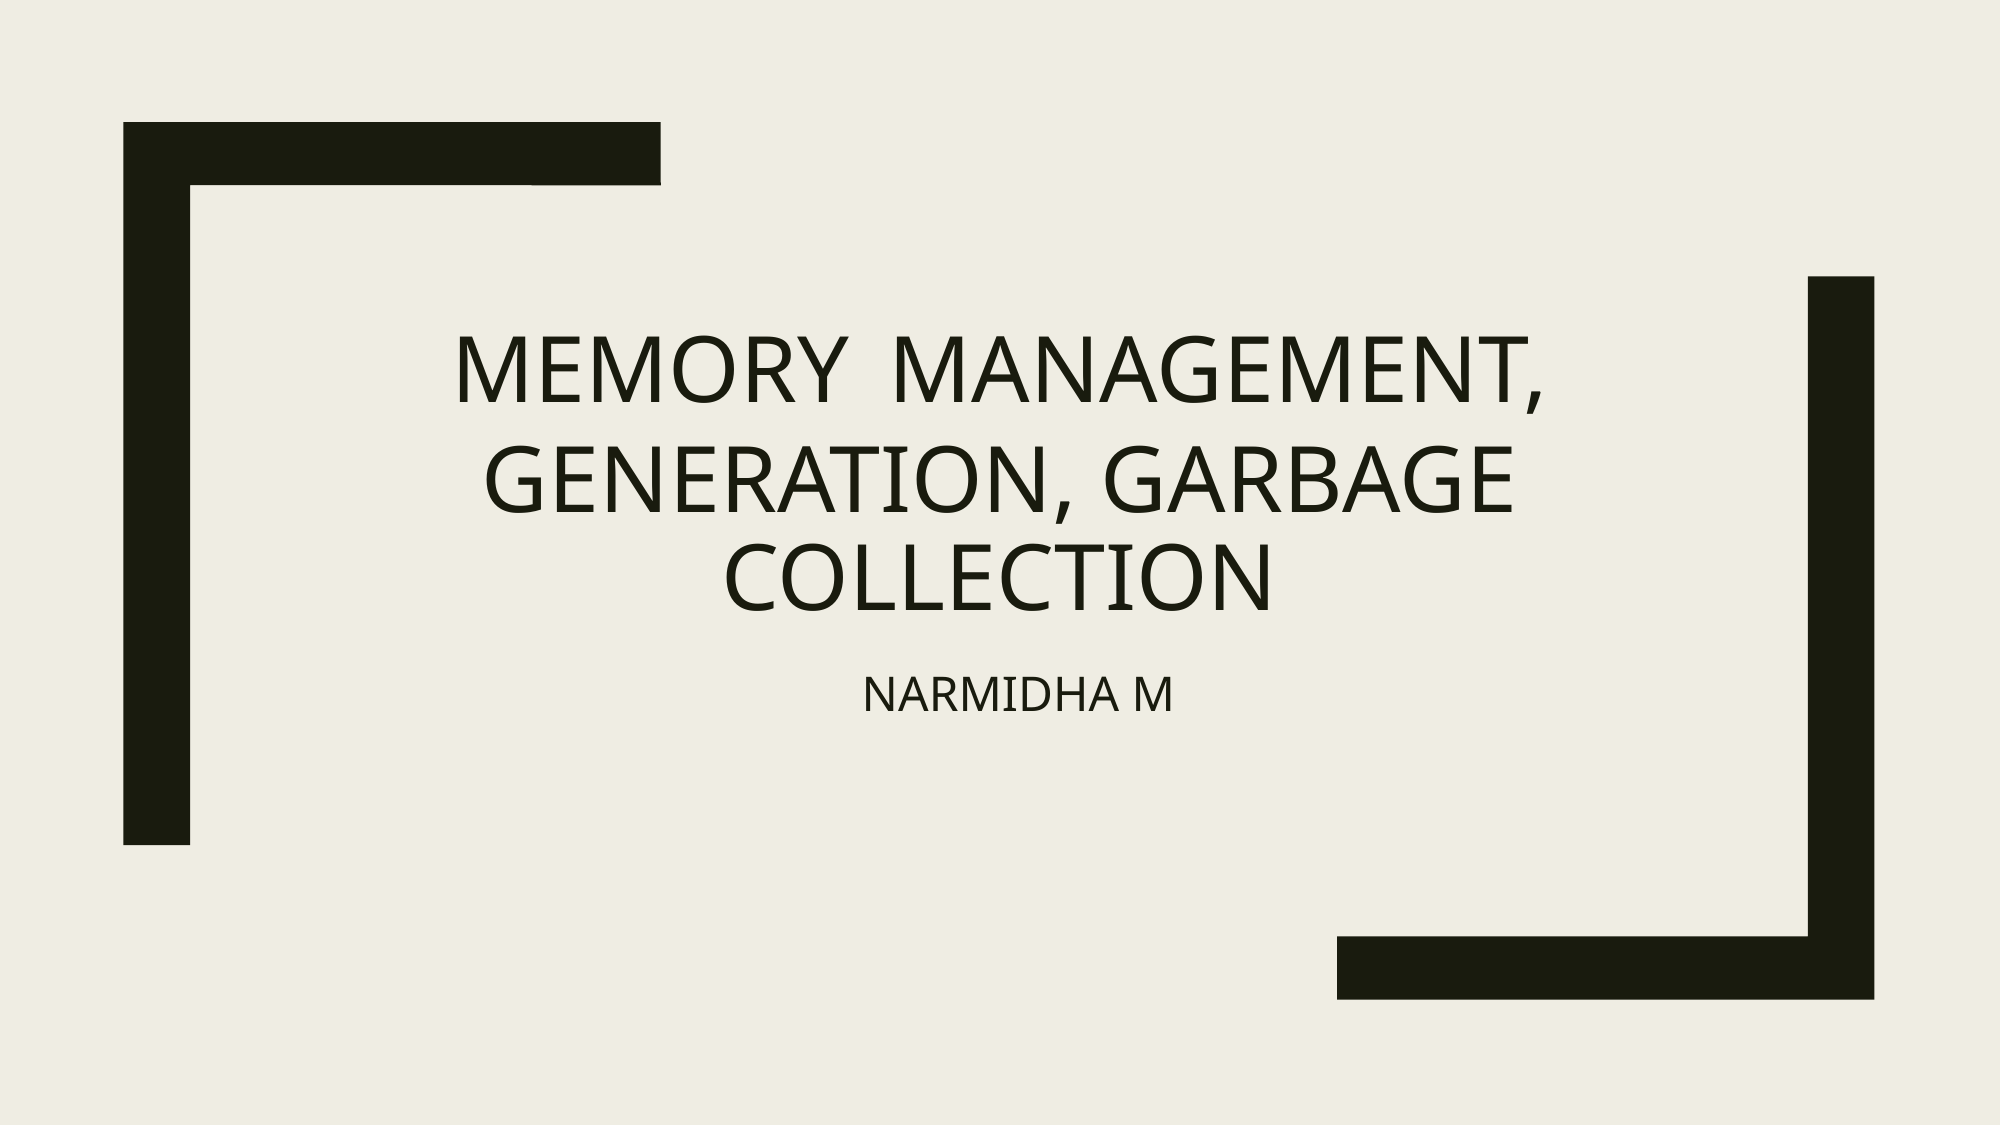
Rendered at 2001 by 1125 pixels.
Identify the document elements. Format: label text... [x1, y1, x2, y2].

subtitle NARMIDHA M [439, 649, 1561, 828]
title Memory management, Generation, Garbage collection [314, 293, 1686, 638]
